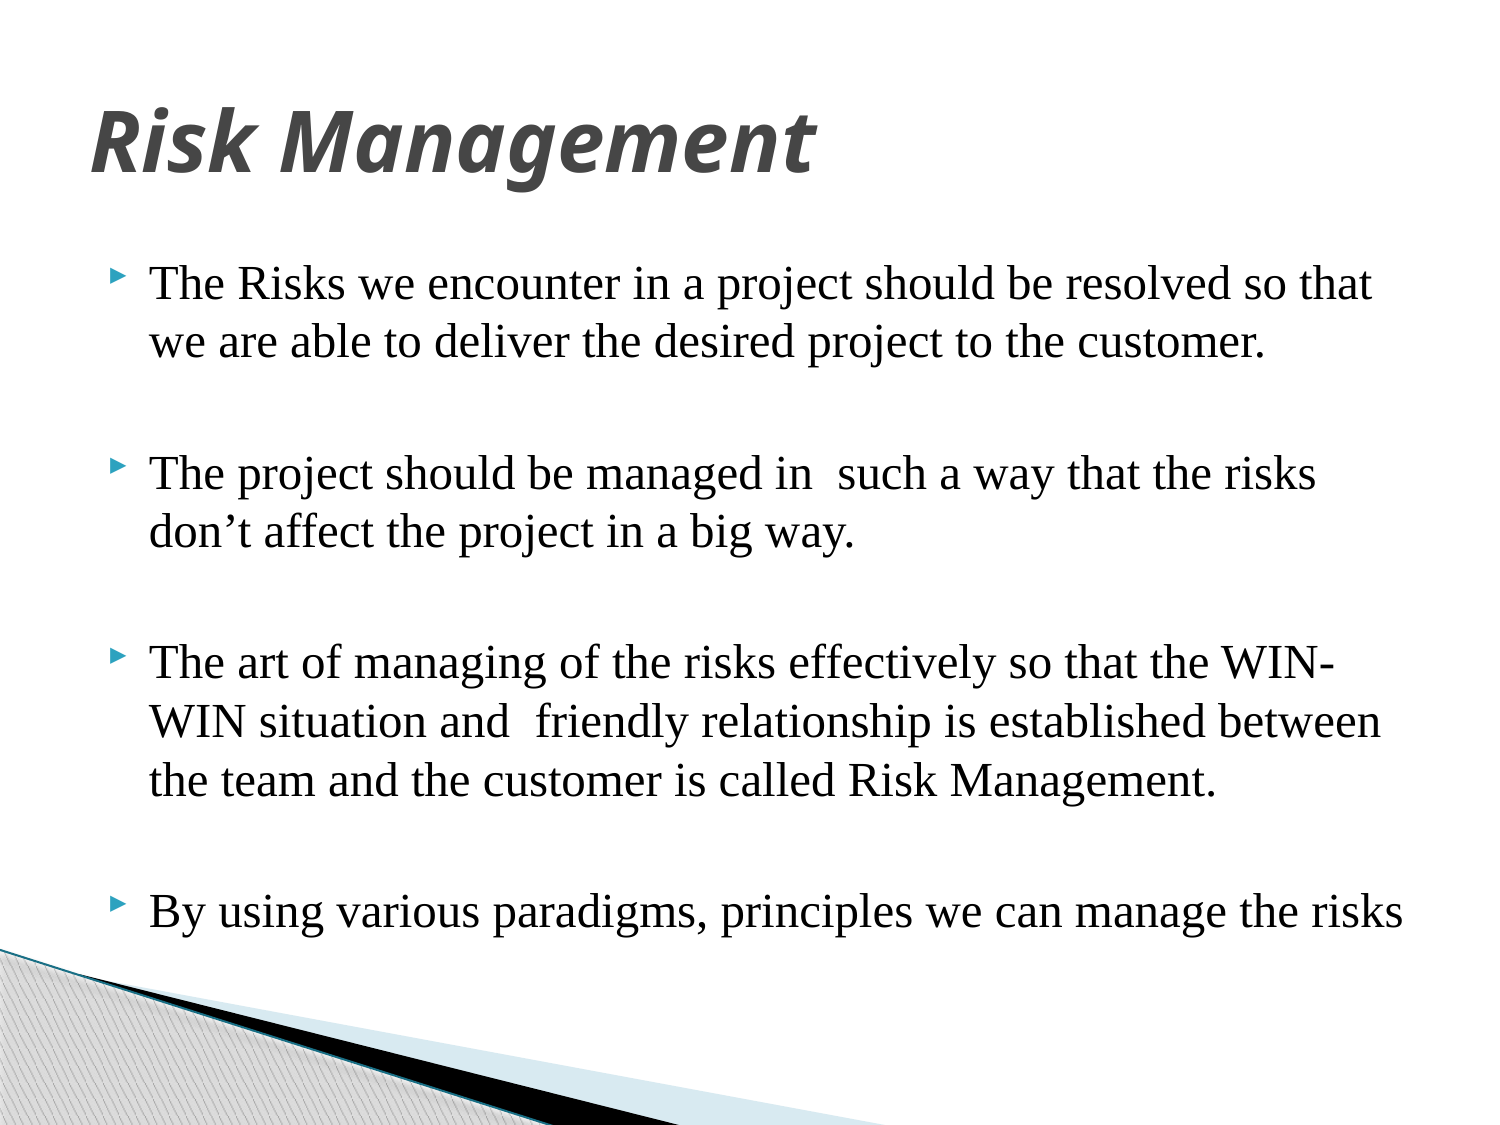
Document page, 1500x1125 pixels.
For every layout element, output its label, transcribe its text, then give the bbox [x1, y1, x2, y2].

list The Risks we encounter in a project should be resolved so that we are able to deliver the desired project to the customer. The project should be managed in such a way that the risks don’t affect the project in a big way. The art of managing of the risks effectively so that the WIN-WIN situation and friendly relationship is established between the team and the customer is called Risk Management. By using various paradigms, principles we can manage the risks [75, 243, 1425, 986]
title Risk Management [75, 45, 1425, 233]
